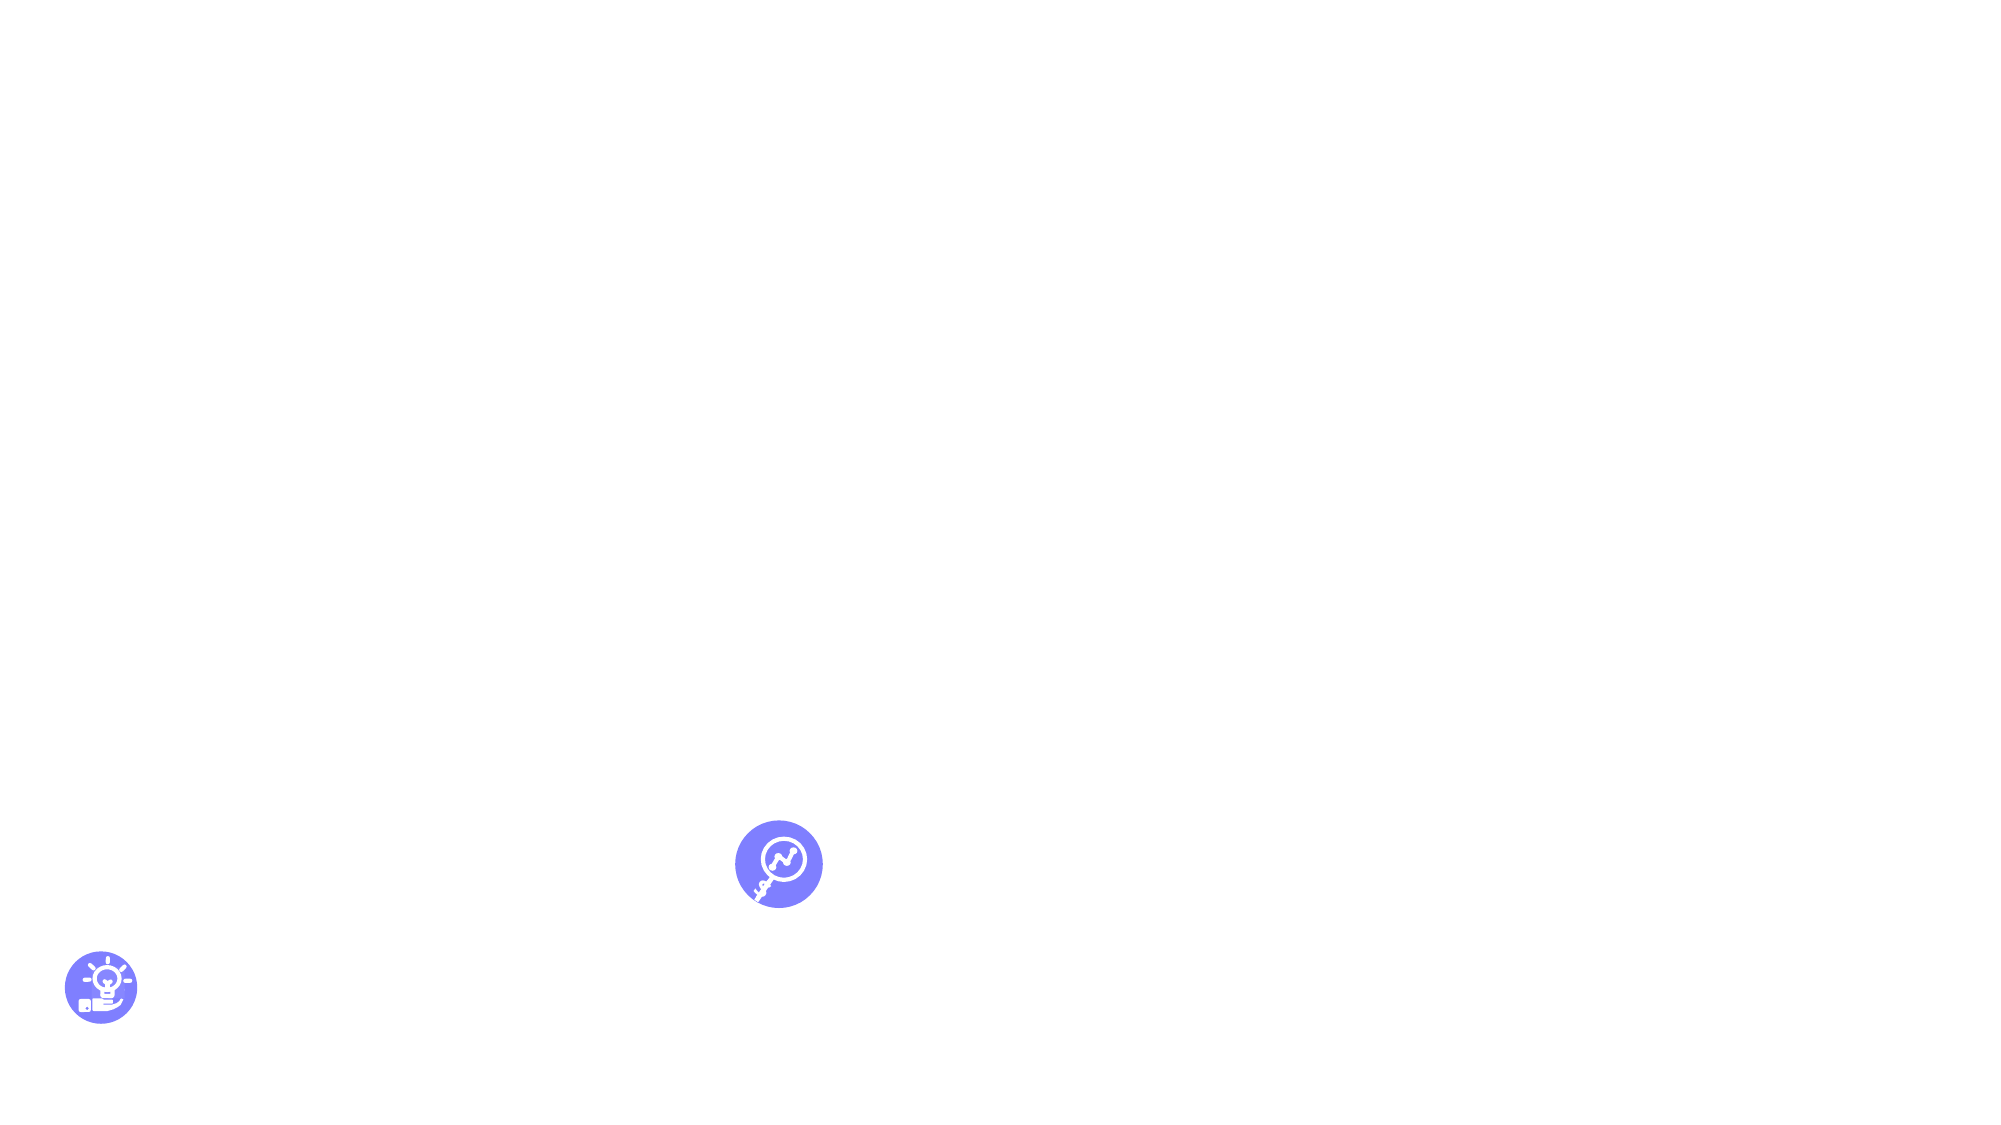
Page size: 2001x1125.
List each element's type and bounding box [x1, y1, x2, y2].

text_box [64, 951, 138, 1024]
text_box [735, 820, 823, 919]
